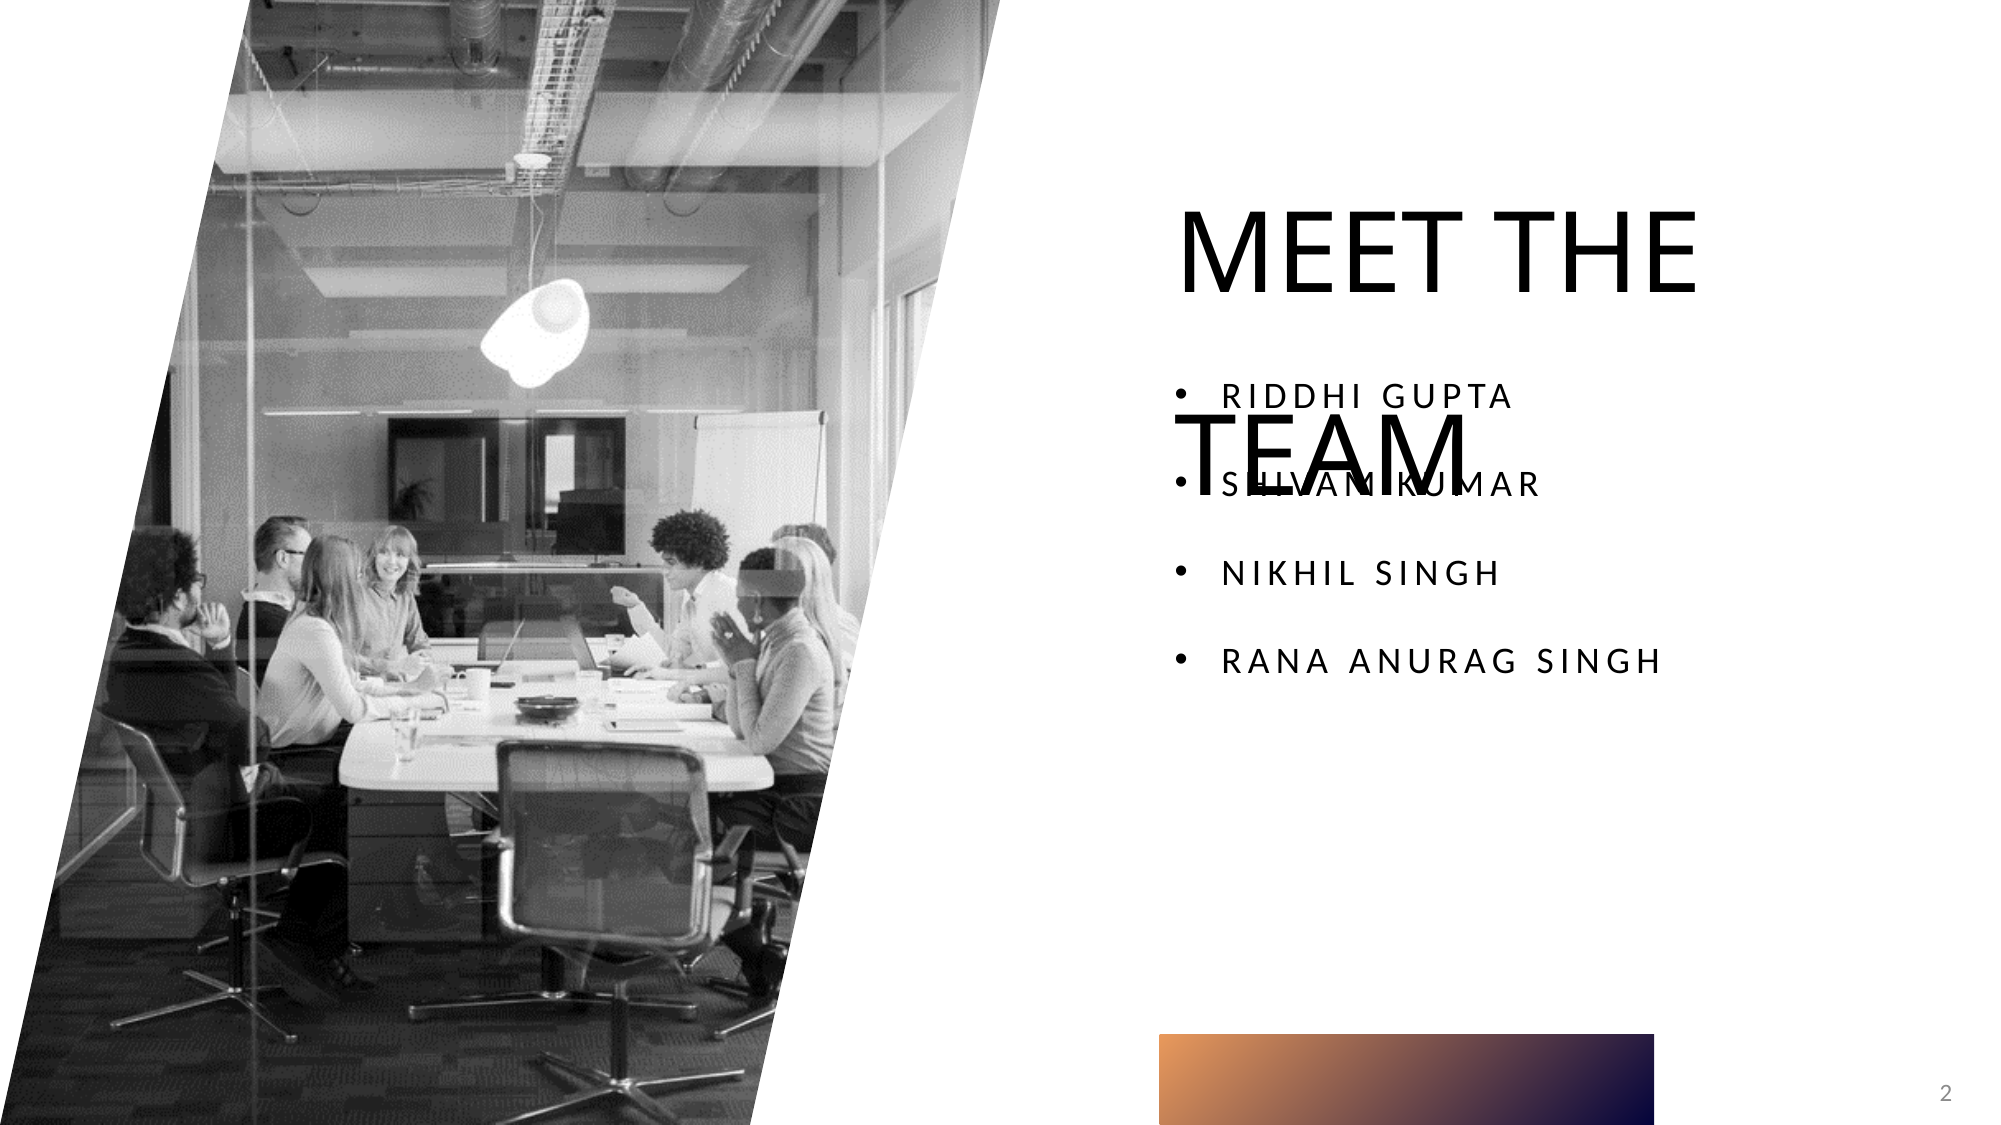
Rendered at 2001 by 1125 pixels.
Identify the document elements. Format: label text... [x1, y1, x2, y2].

title MEET THE TEAM [1159, 105, 1955, 341]
slide_number 2 [1894, 1061, 1968, 1121]
picture [0, 0, 1000, 1125]
list RIDDHI GUPTA SHIVAM KUMAR NIKHIL SINGH RANA ANURAG SINGH [1159, 341, 1835, 965]
